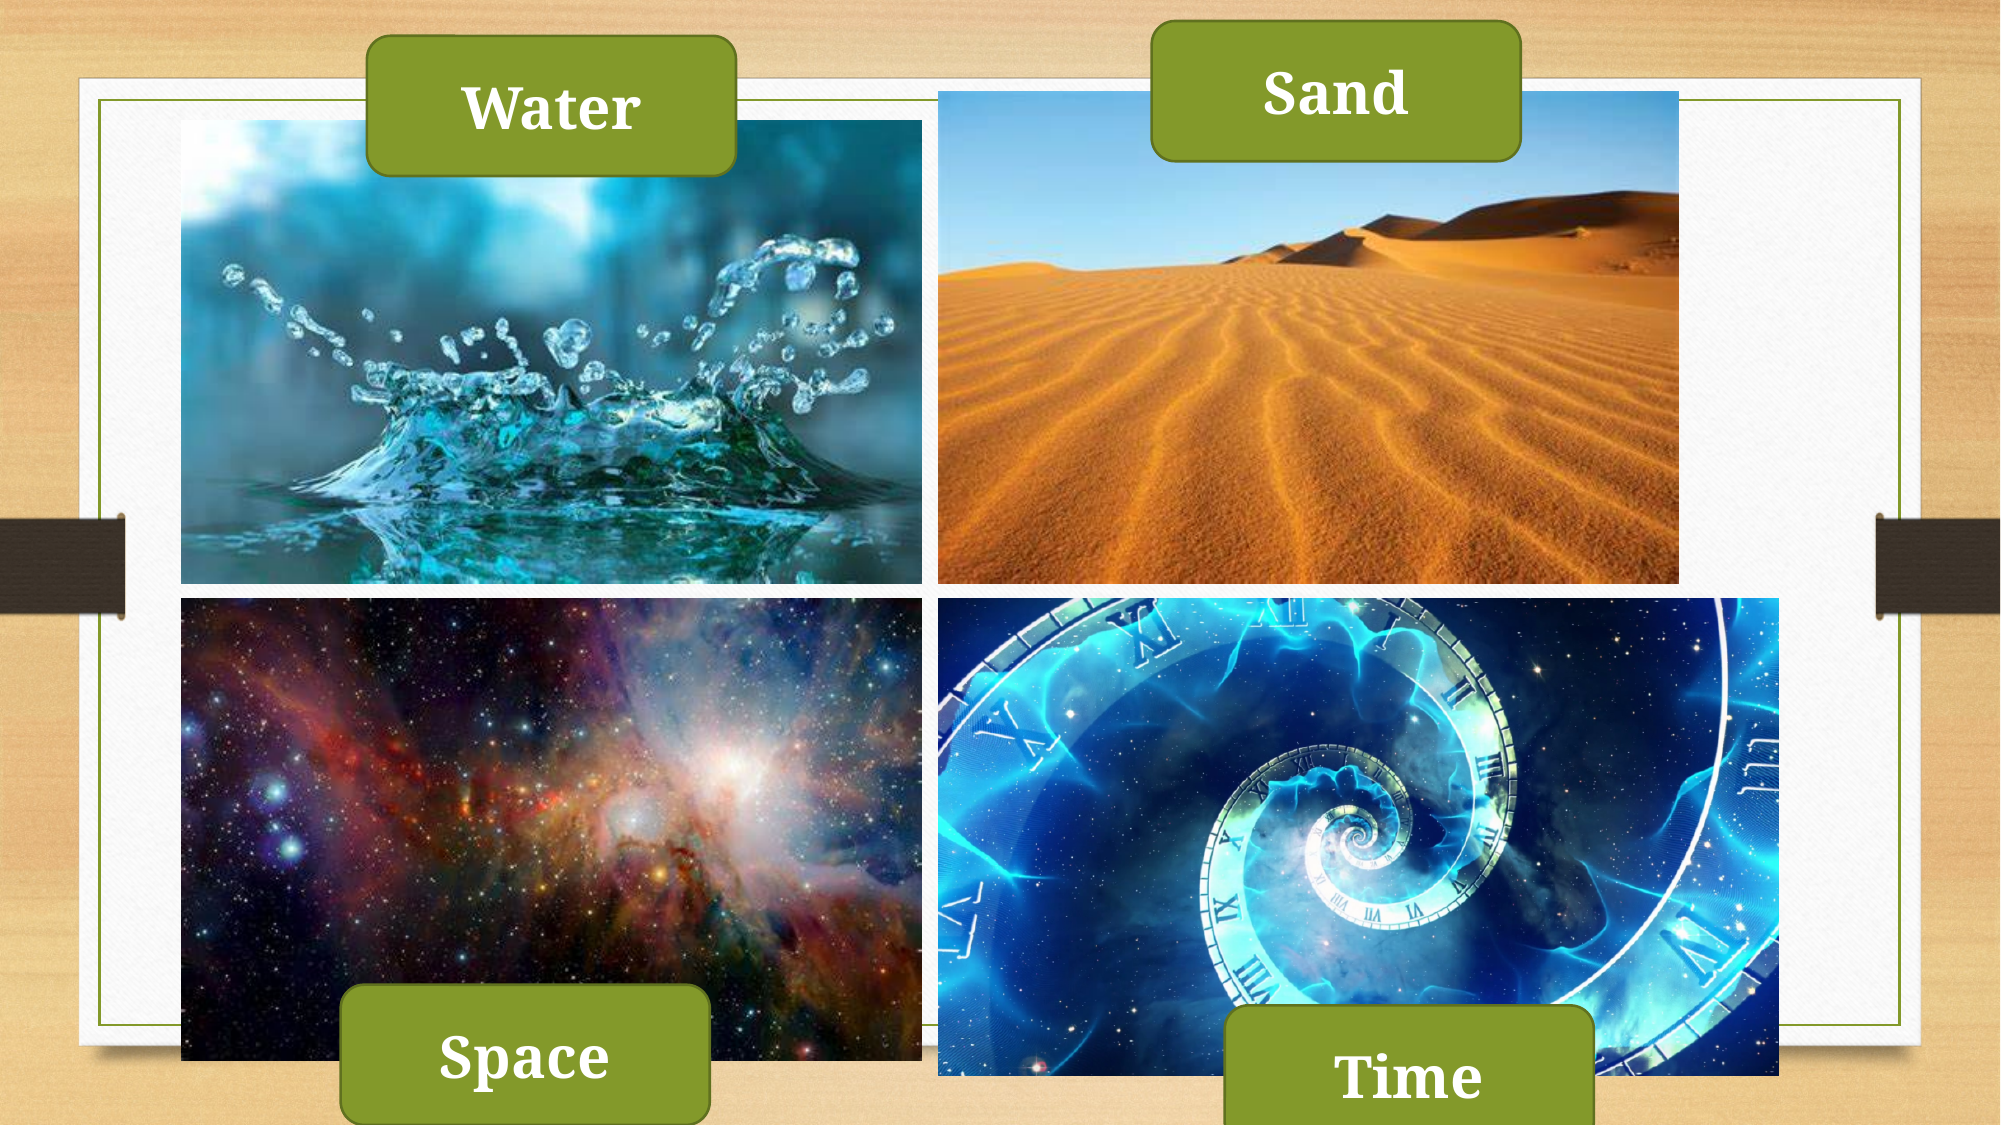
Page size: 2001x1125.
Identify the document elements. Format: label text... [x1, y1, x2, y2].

picture [0, 0, 2001, 1125]
text_box Sand [1150, 19, 1523, 90]
text_box Water [365, 34, 738, 120]
text_box Time [1223, 1076, 1596, 1125]
text_box Space [339, 1061, 712, 1125]
